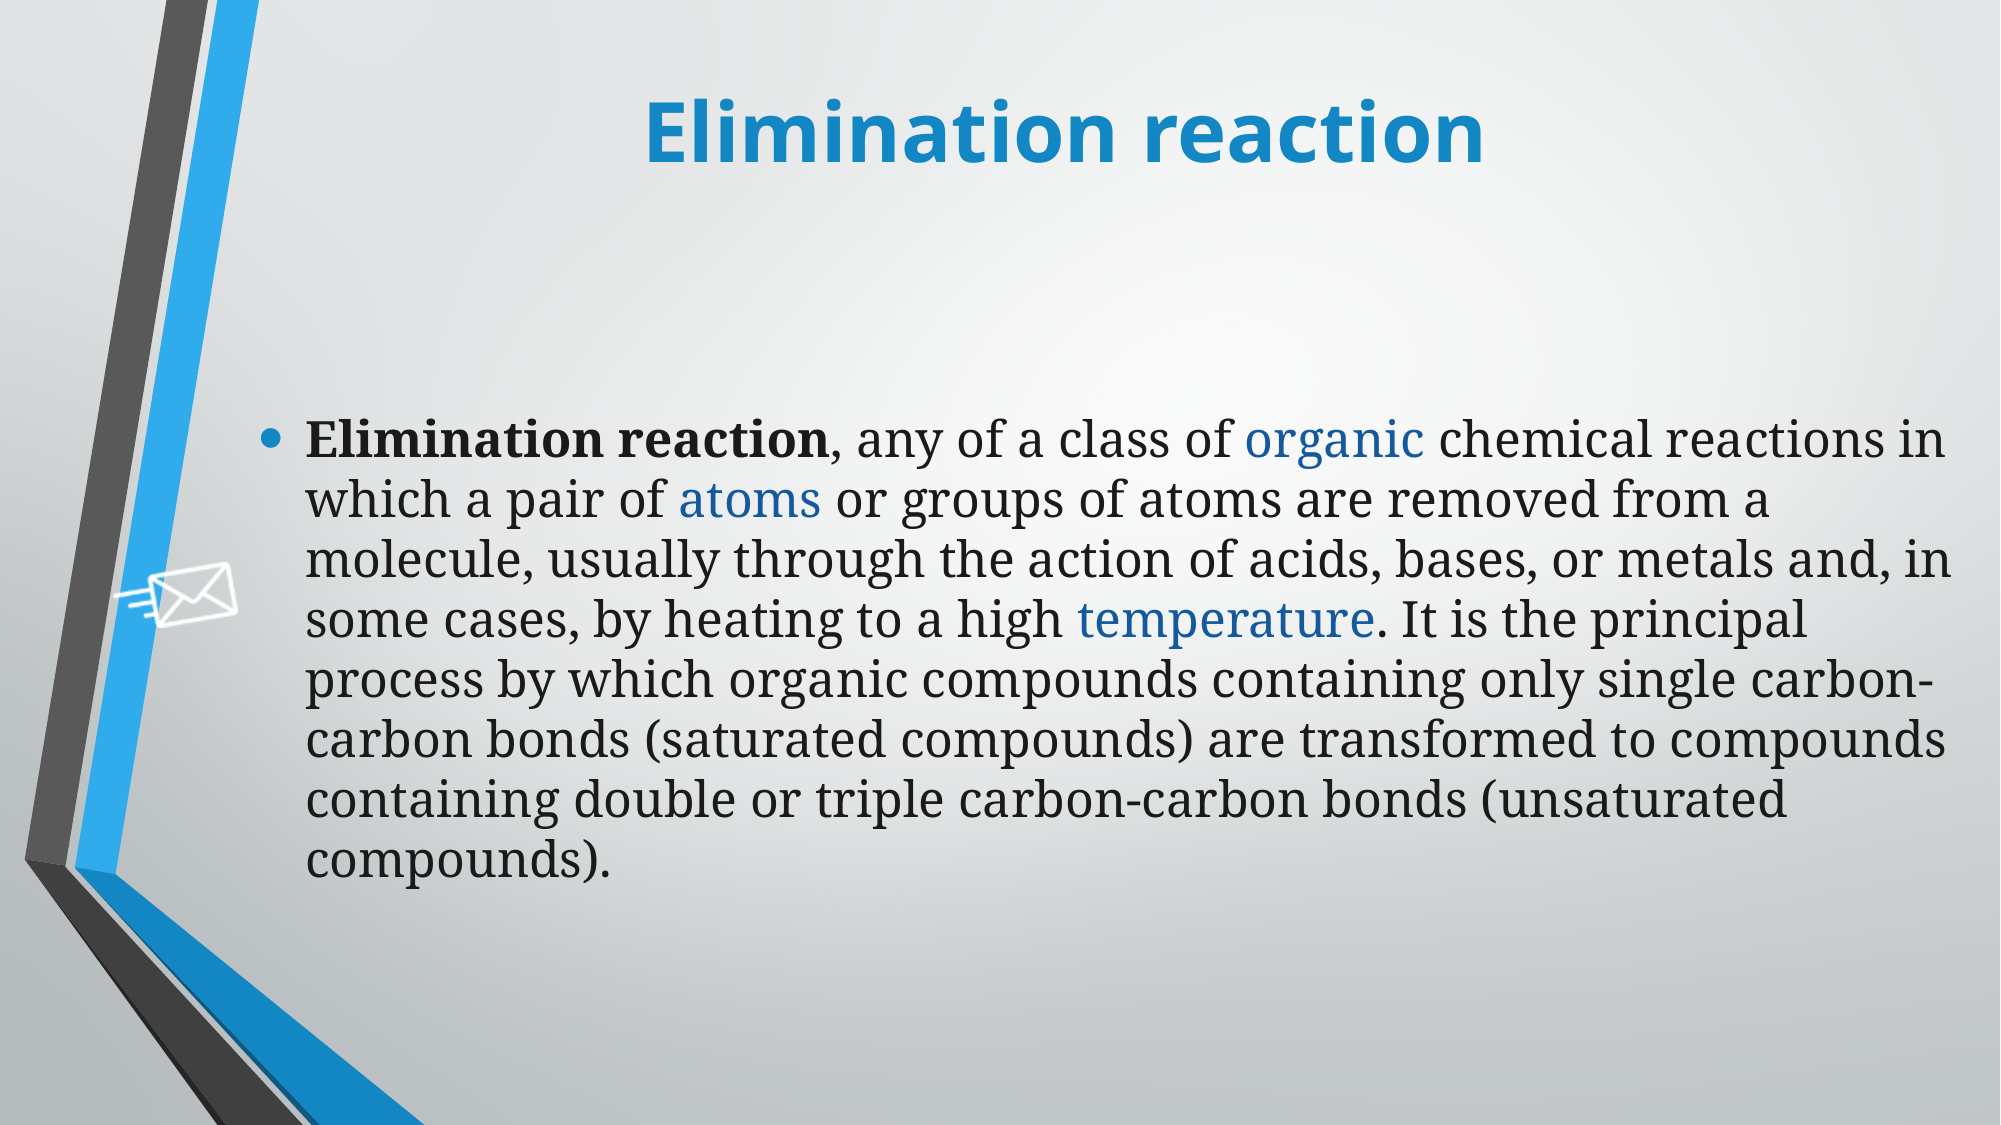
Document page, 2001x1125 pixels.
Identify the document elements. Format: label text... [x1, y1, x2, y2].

title Elimination reaction [243, 21, 1887, 169]
list Elimination reaction, any of a class of organic chemical reactions in which a pair of atoms or groups of atoms are removed from a molecule, usually through the action of acids, bases, or metals and, in some cases, by heating to a high temperature. It is the principal process by which organic compounds containing only single carbon-carbon bonds (saturated compounds) are transformed to compounds containing double or triple carbon-carbon bonds (unsaturated compounds). [243, 169, 2000, 1125]
picture [112, 562, 239, 629]
